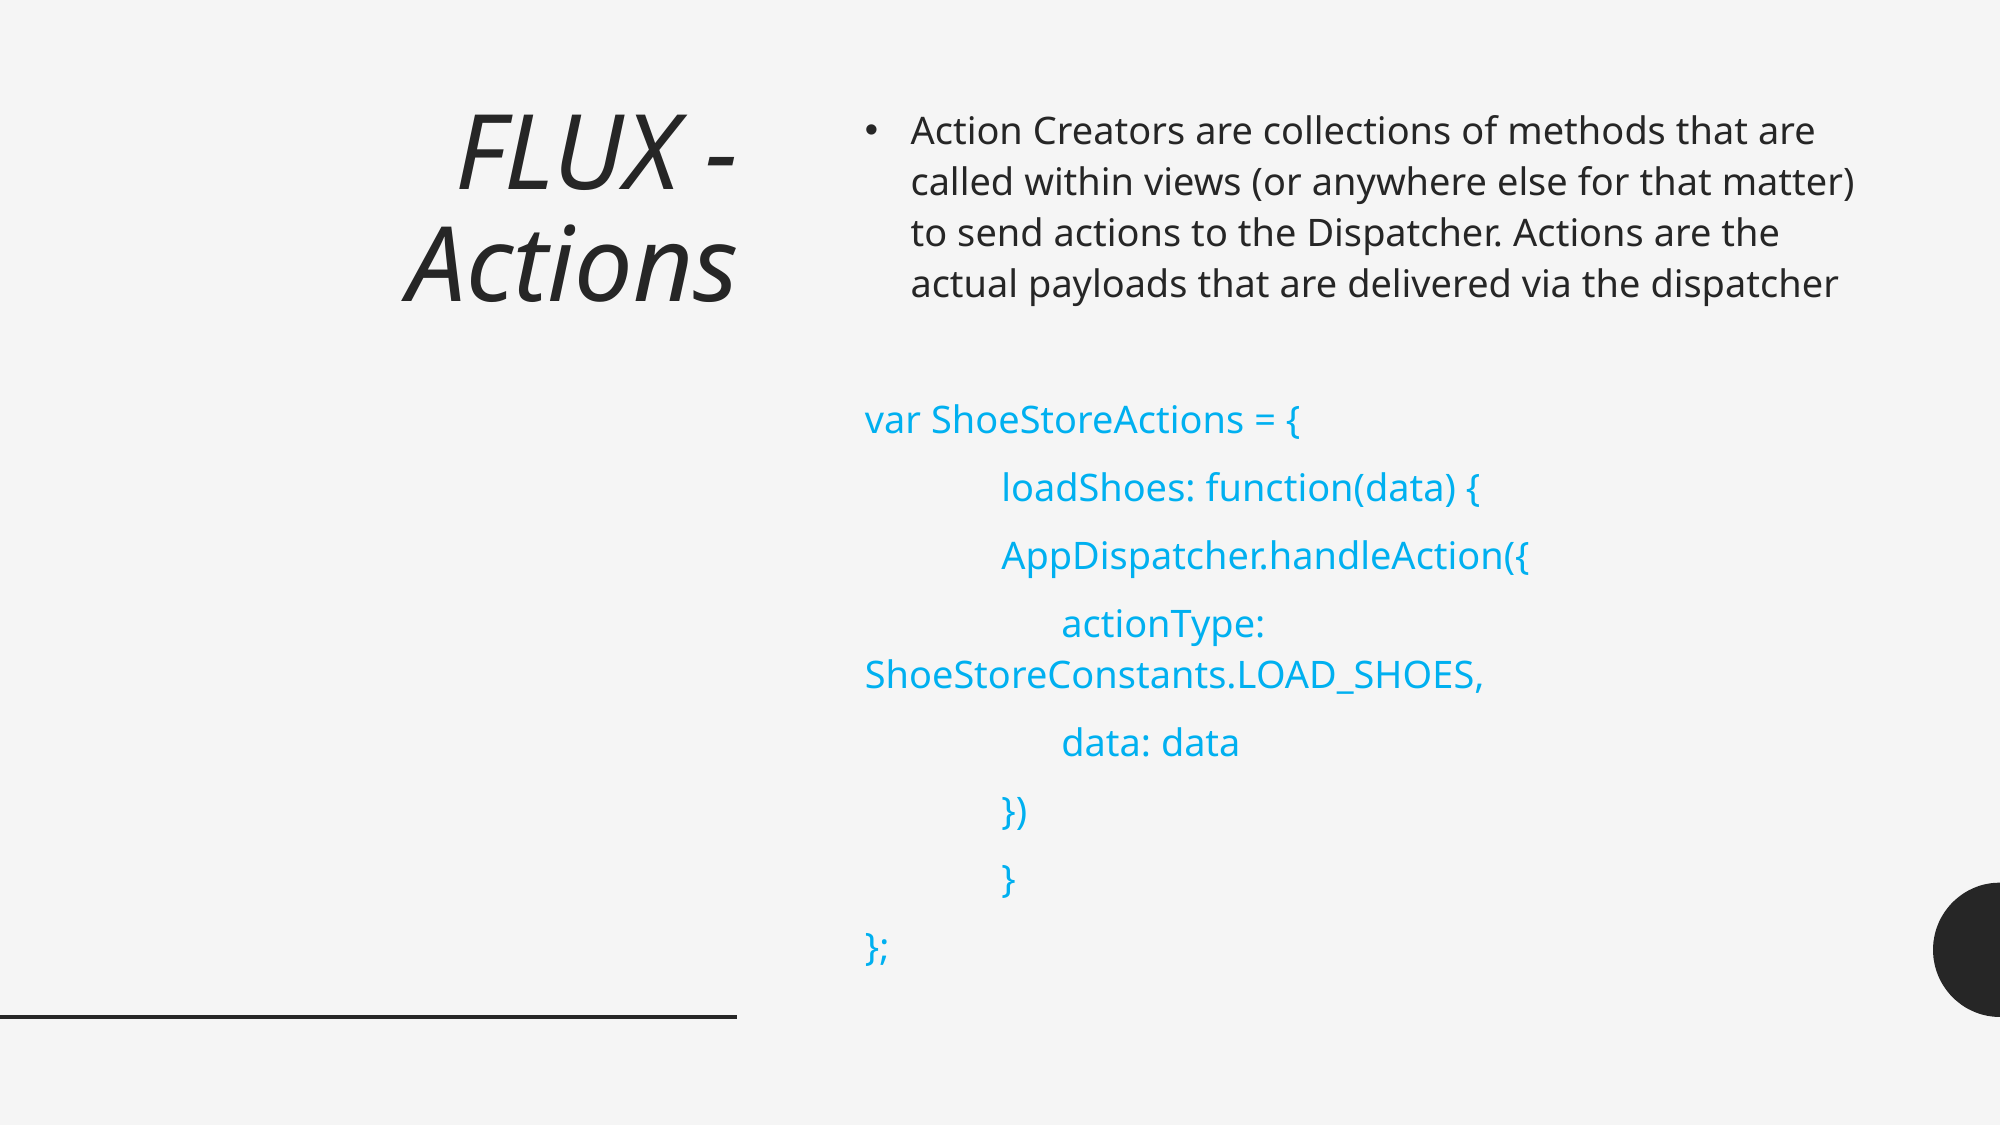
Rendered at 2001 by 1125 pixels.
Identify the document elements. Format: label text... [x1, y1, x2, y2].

title FLUX - Actions [125, 91, 754, 905]
list Action Creators are collections of methods that are called within views (or anywhere else for that matter) to send actions to the Dispatcher. Actions are the actual payloads that are delivered via the dispatcher var ShoeStoreActions = { loadShoes: function(data) { AppDispatcher.handleAction({ actionType: ShoeStoreConstants.LOAD_SHOES, data: data }) } }; [849, 93, 1875, 1022]
